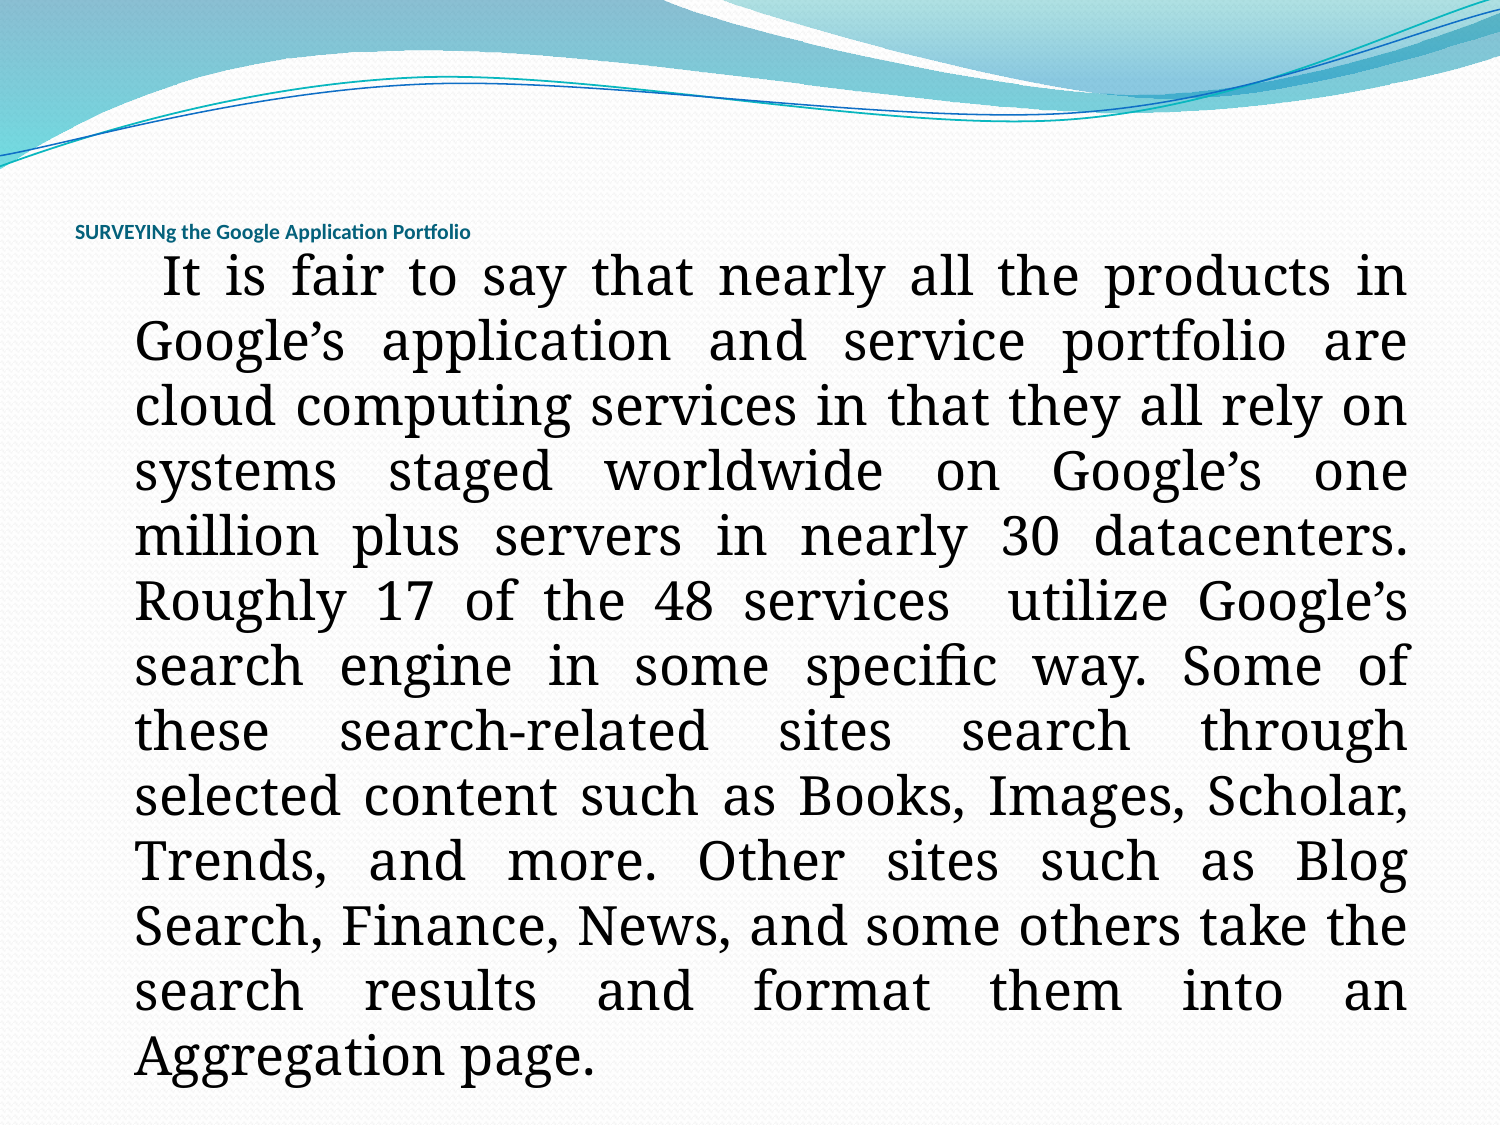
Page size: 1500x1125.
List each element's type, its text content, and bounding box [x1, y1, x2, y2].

list It is fair to say that nearly all the products in Google’s application and service portfolio are cloud computing services in that they all rely on systems staged worldwide on Google’s one million plus servers in nearly 30 datacenters. Roughly 17 of the 48 services utilize Google’s search engine in some specific way. Some of these search-related sites search through selected content such as Books, Images, Scholar, Trends, and more. Other sites such as Blog Search, Finance, News, and some others take the search results and format them into an Aggregation page. [75, 234, 1425, 1038]
title Surveying the Google Application Portfolio [75, 128, 1425, 234]
